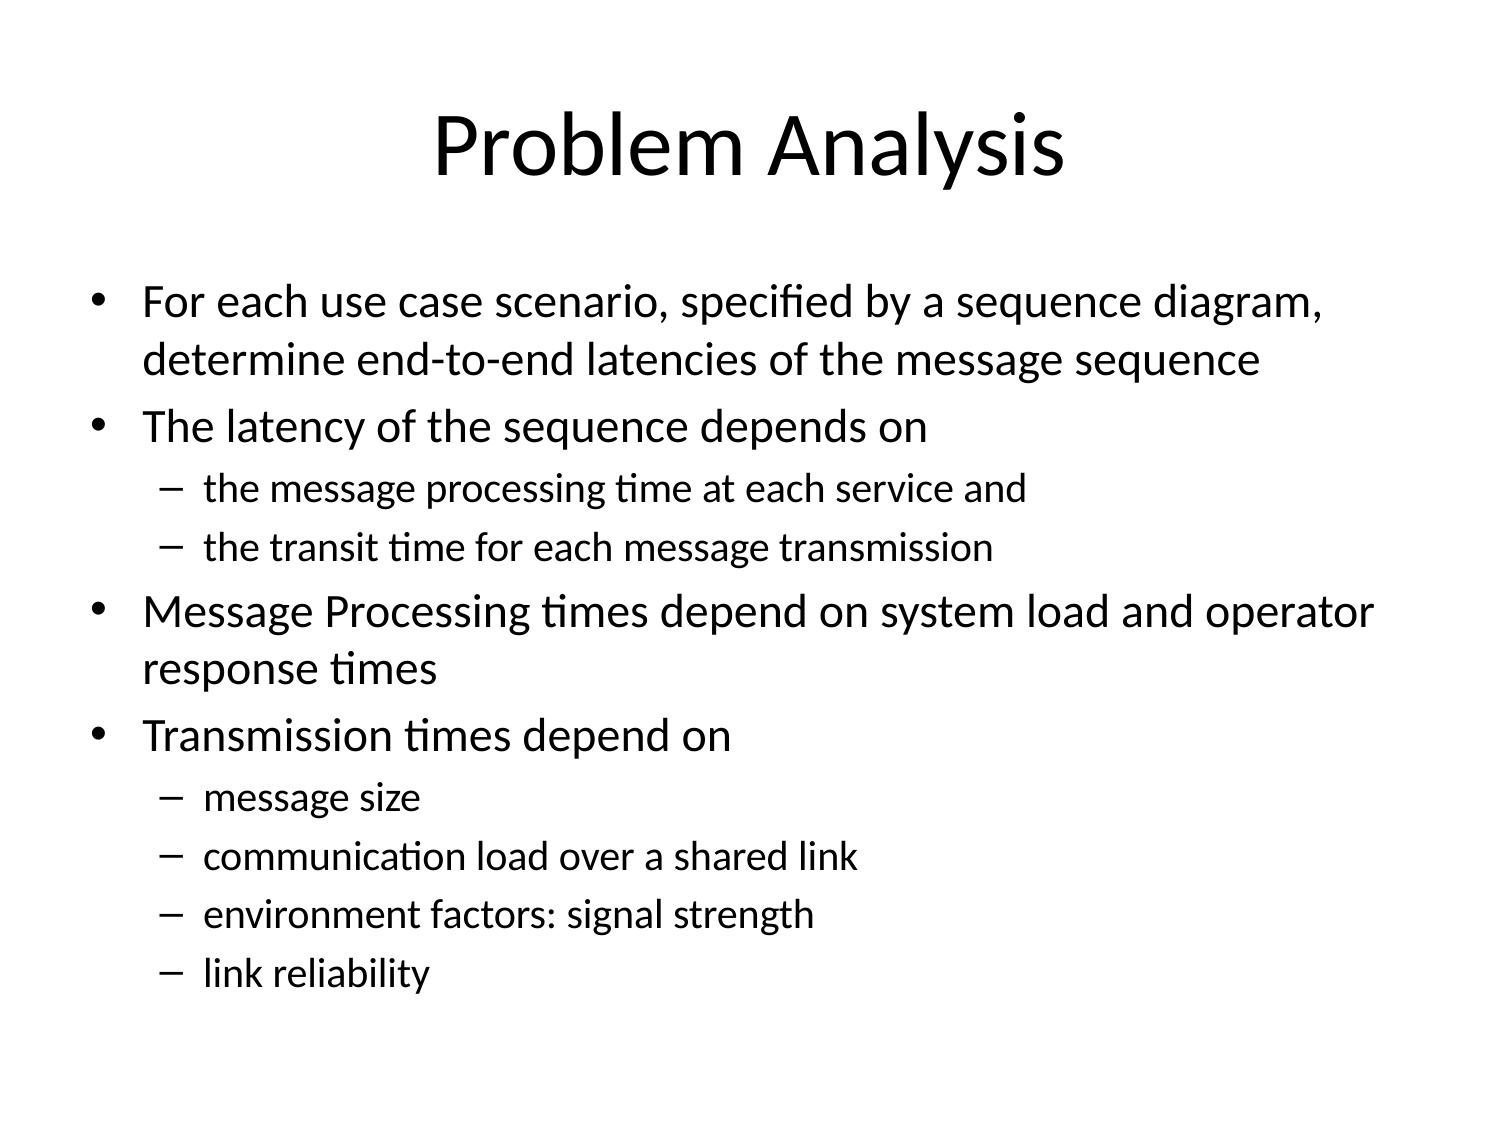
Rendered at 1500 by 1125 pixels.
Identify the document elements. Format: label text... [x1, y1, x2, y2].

title Problem Analysis [75, 45, 1425, 233]
list For each use case scenario, specified by a sequence diagram, determine end-to-end latencies of the message sequence The latency of the sequence depends on the message processing time at each service and the transit time for each message transmission Message Processing times depend on system load and operator response times Transmission times depend on message size communication load over a shared link environment factors: signal strength link reliability [75, 262, 1425, 1005]
